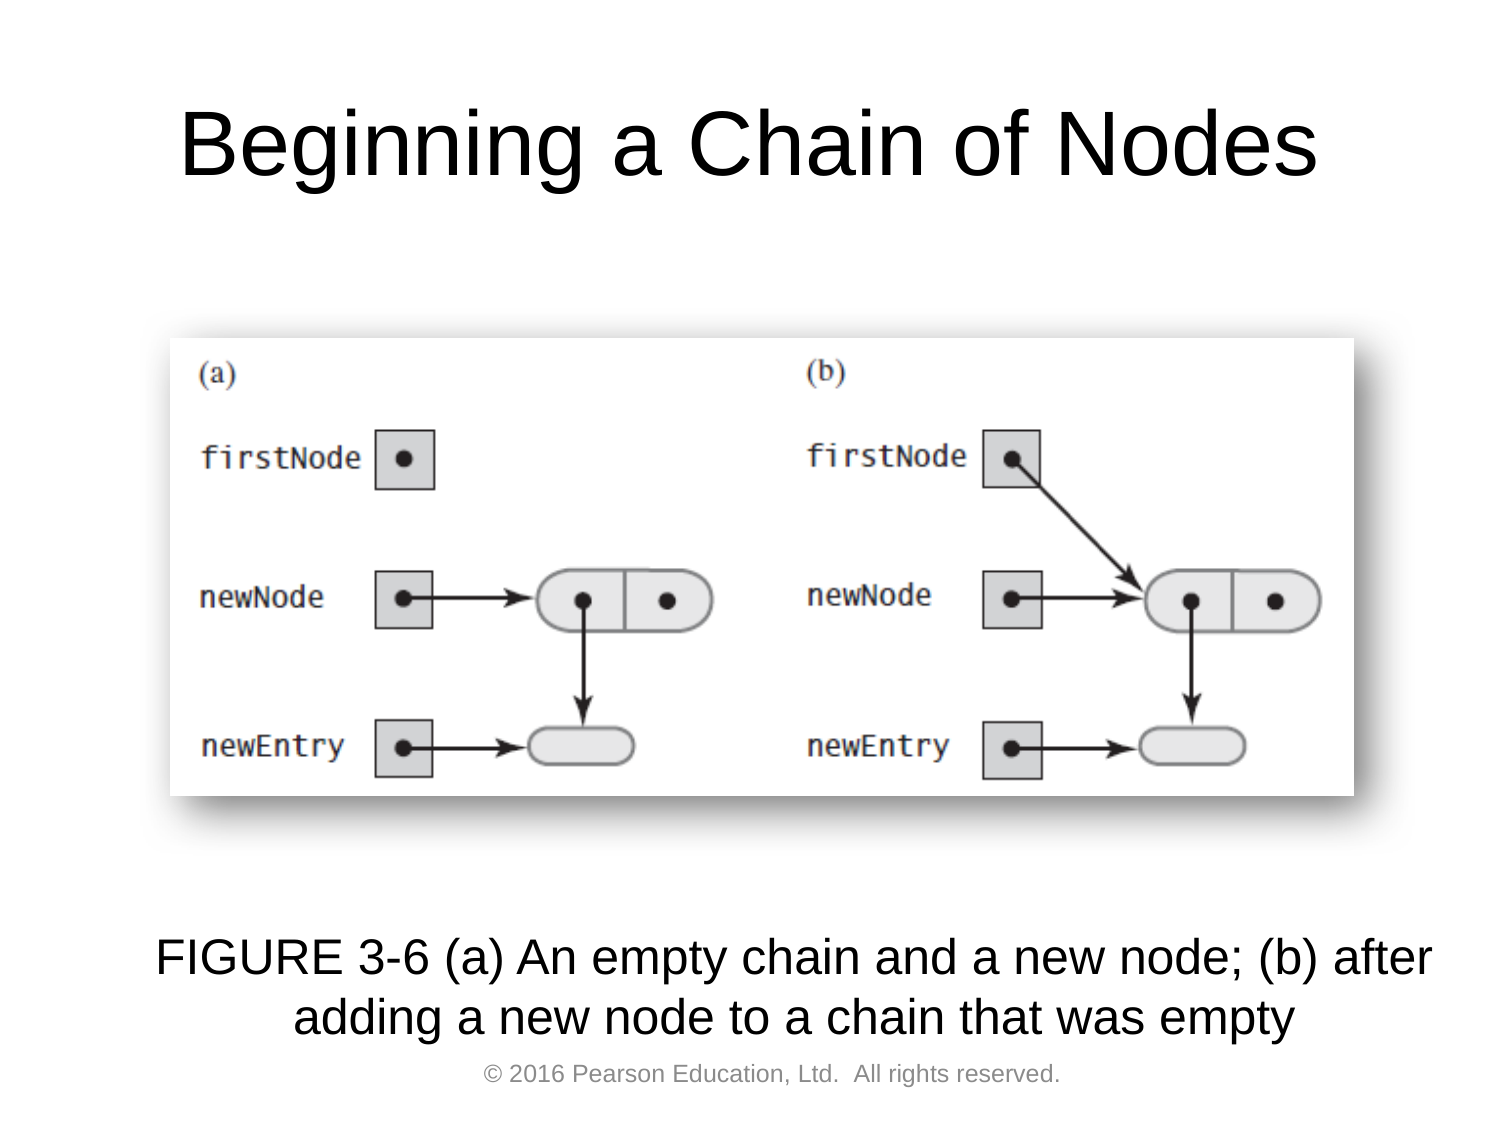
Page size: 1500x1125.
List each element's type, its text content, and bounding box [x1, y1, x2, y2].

list FIGURE 3-6 (a) An empty chain and a new node; (b) after adding a new node to a chain that was empty [108, 916, 1482, 1044]
picture [170, 338, 1354, 796]
title Beginning a Chain of Nodes [75, 45, 1425, 233]
footer © 2016 Pearson Education, Ltd. All rights reserved. [112, 1042, 1434, 1103]
